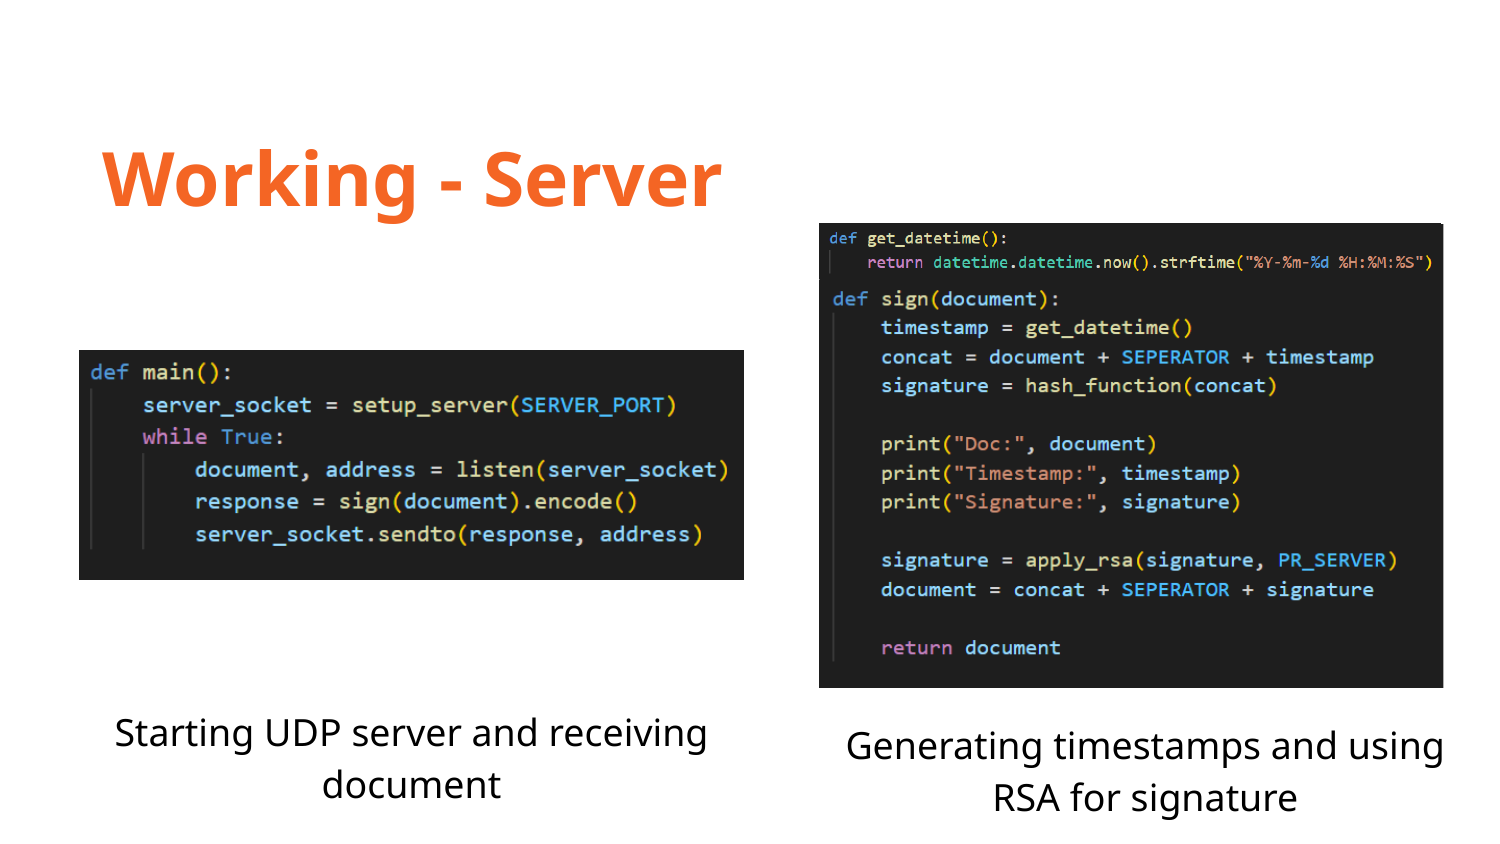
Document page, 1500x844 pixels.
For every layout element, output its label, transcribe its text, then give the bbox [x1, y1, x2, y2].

picture [818, 223, 1444, 688]
title Generating timestamps and using RSA for signature [821, 700, 1470, 827]
title Working - Server [87, 116, 1427, 243]
title Starting UDP server and receiving document [87, 687, 736, 814]
picture [79, 350, 745, 581]
